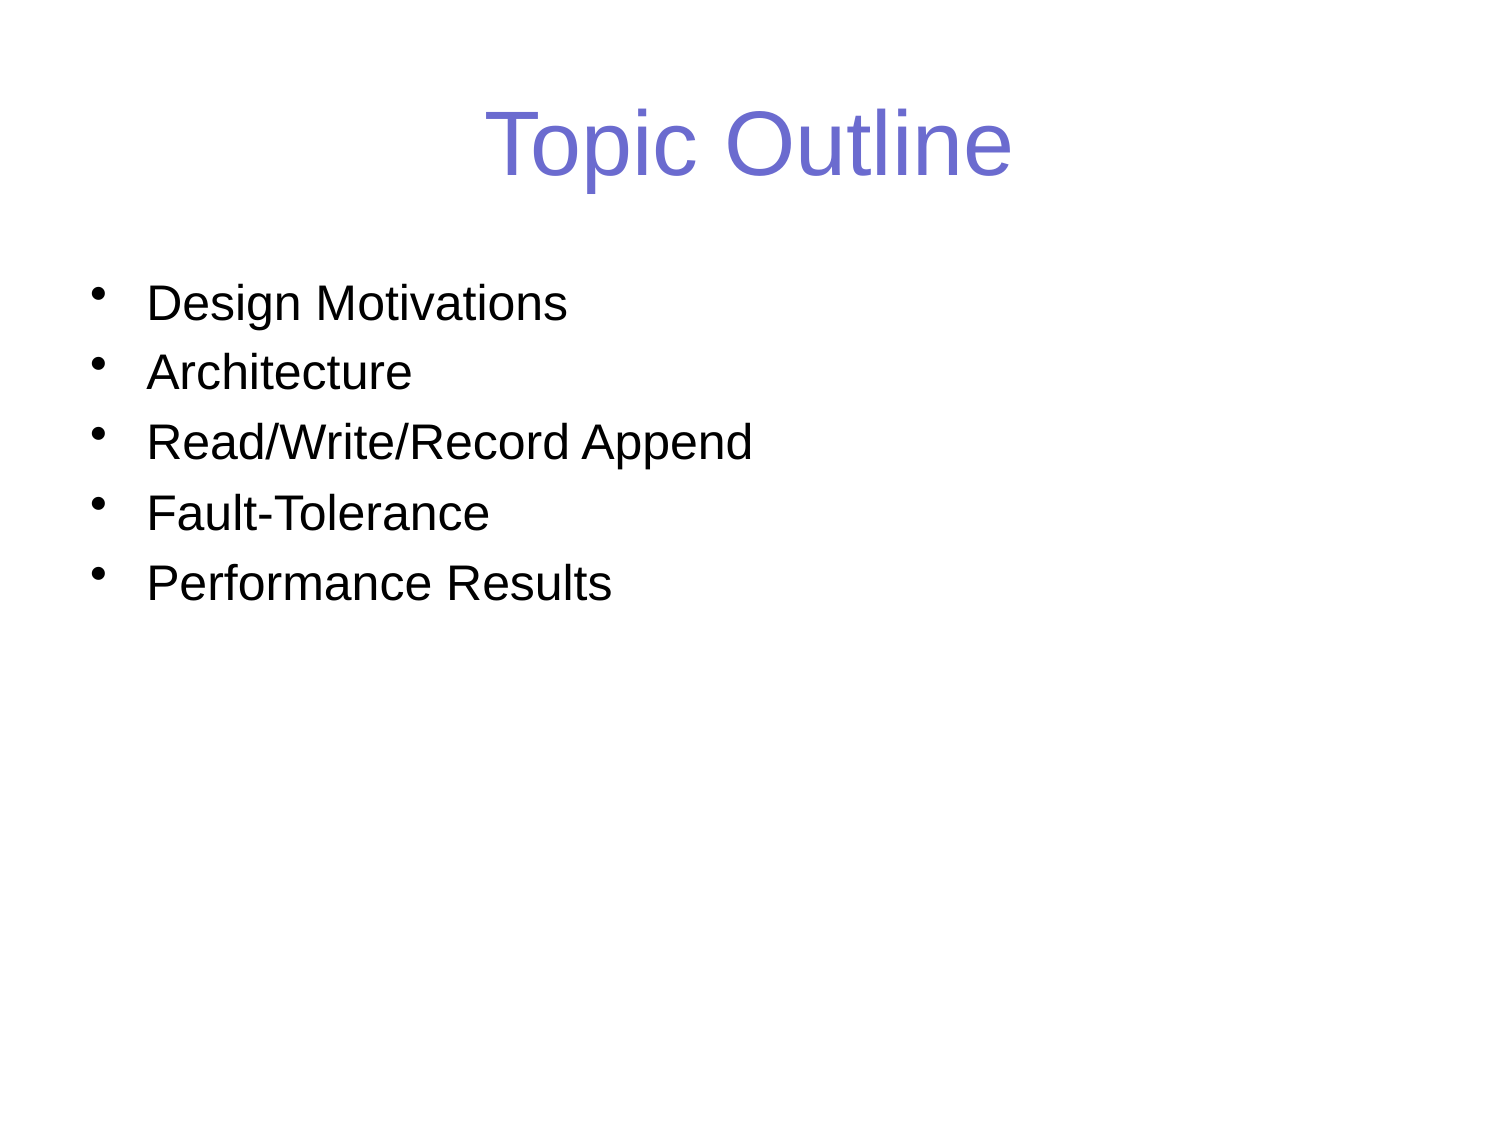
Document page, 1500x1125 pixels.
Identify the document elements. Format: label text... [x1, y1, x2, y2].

title Topic Outline [74, 44, 1426, 233]
list Design Motivations Architecture Read/Write/Record Append Fault-Tolerance Performance Results [74, 262, 1426, 1006]
